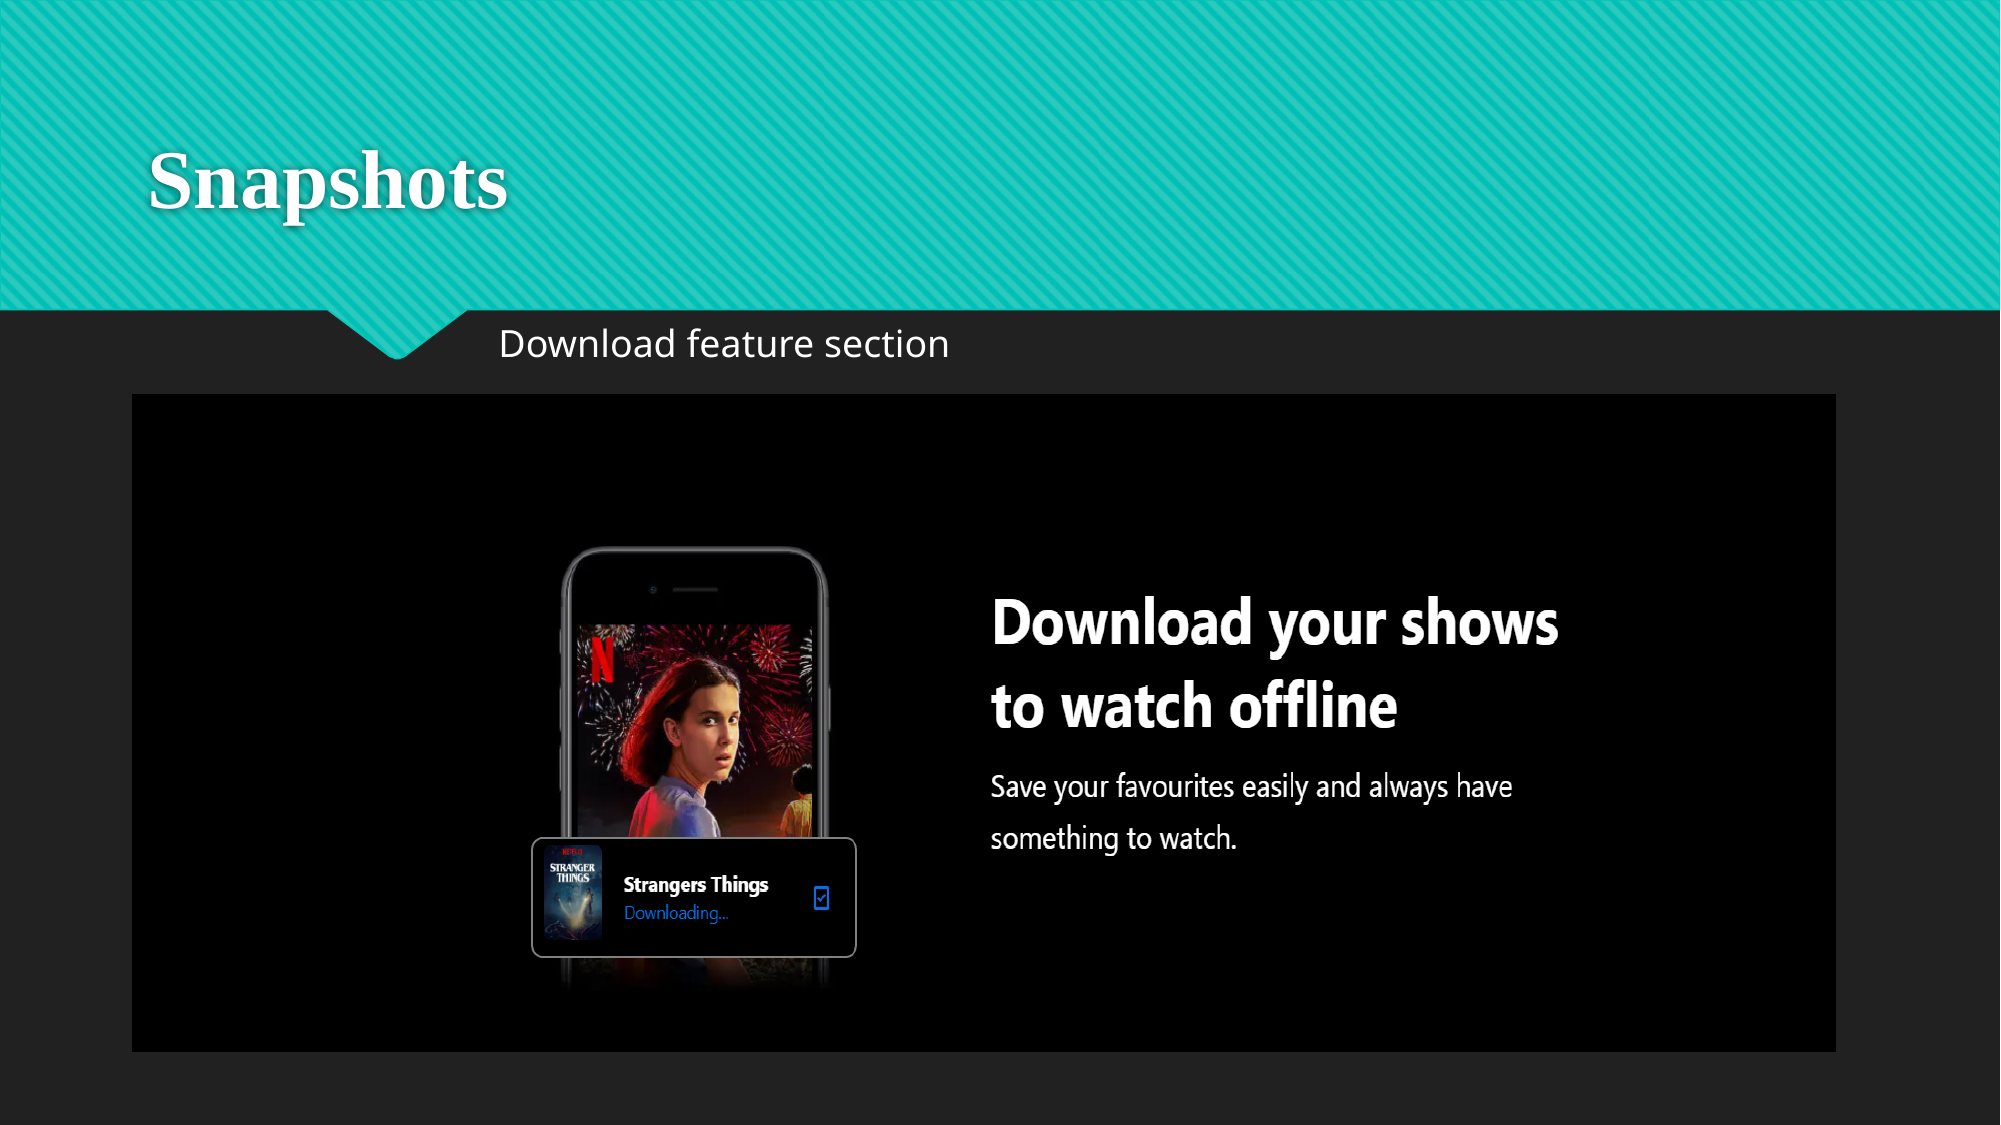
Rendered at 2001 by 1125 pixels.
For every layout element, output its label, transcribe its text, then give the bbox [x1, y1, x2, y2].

title Snapshots [132, 73, 1868, 233]
text_box Download feature section [483, 312, 1485, 372]
picture [132, 394, 1836, 1052]
